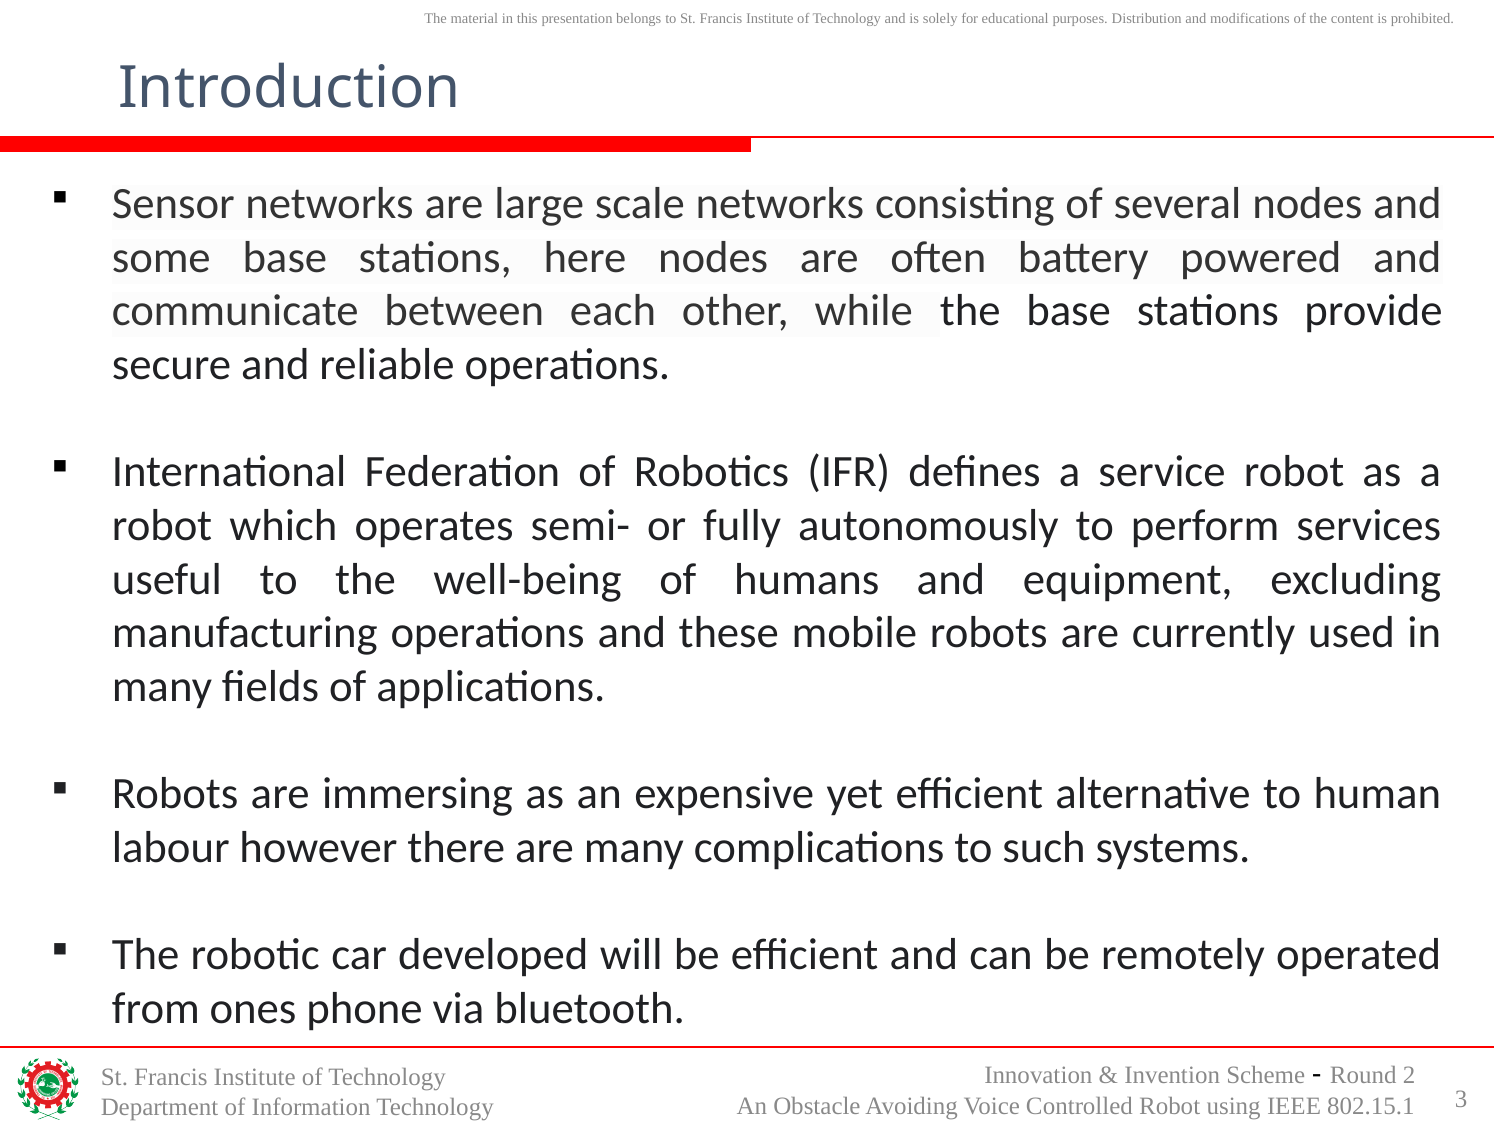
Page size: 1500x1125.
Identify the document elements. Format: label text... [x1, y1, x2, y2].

title Introduction [103, 42, 1398, 134]
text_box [0, 136, 1495, 1124]
text_box The material in this presentation belongs to St. Francis Institute of Technology and is solely for educational purposes. Distribution and modifications of the content is prohibited. [409, 1, 1483, 34]
